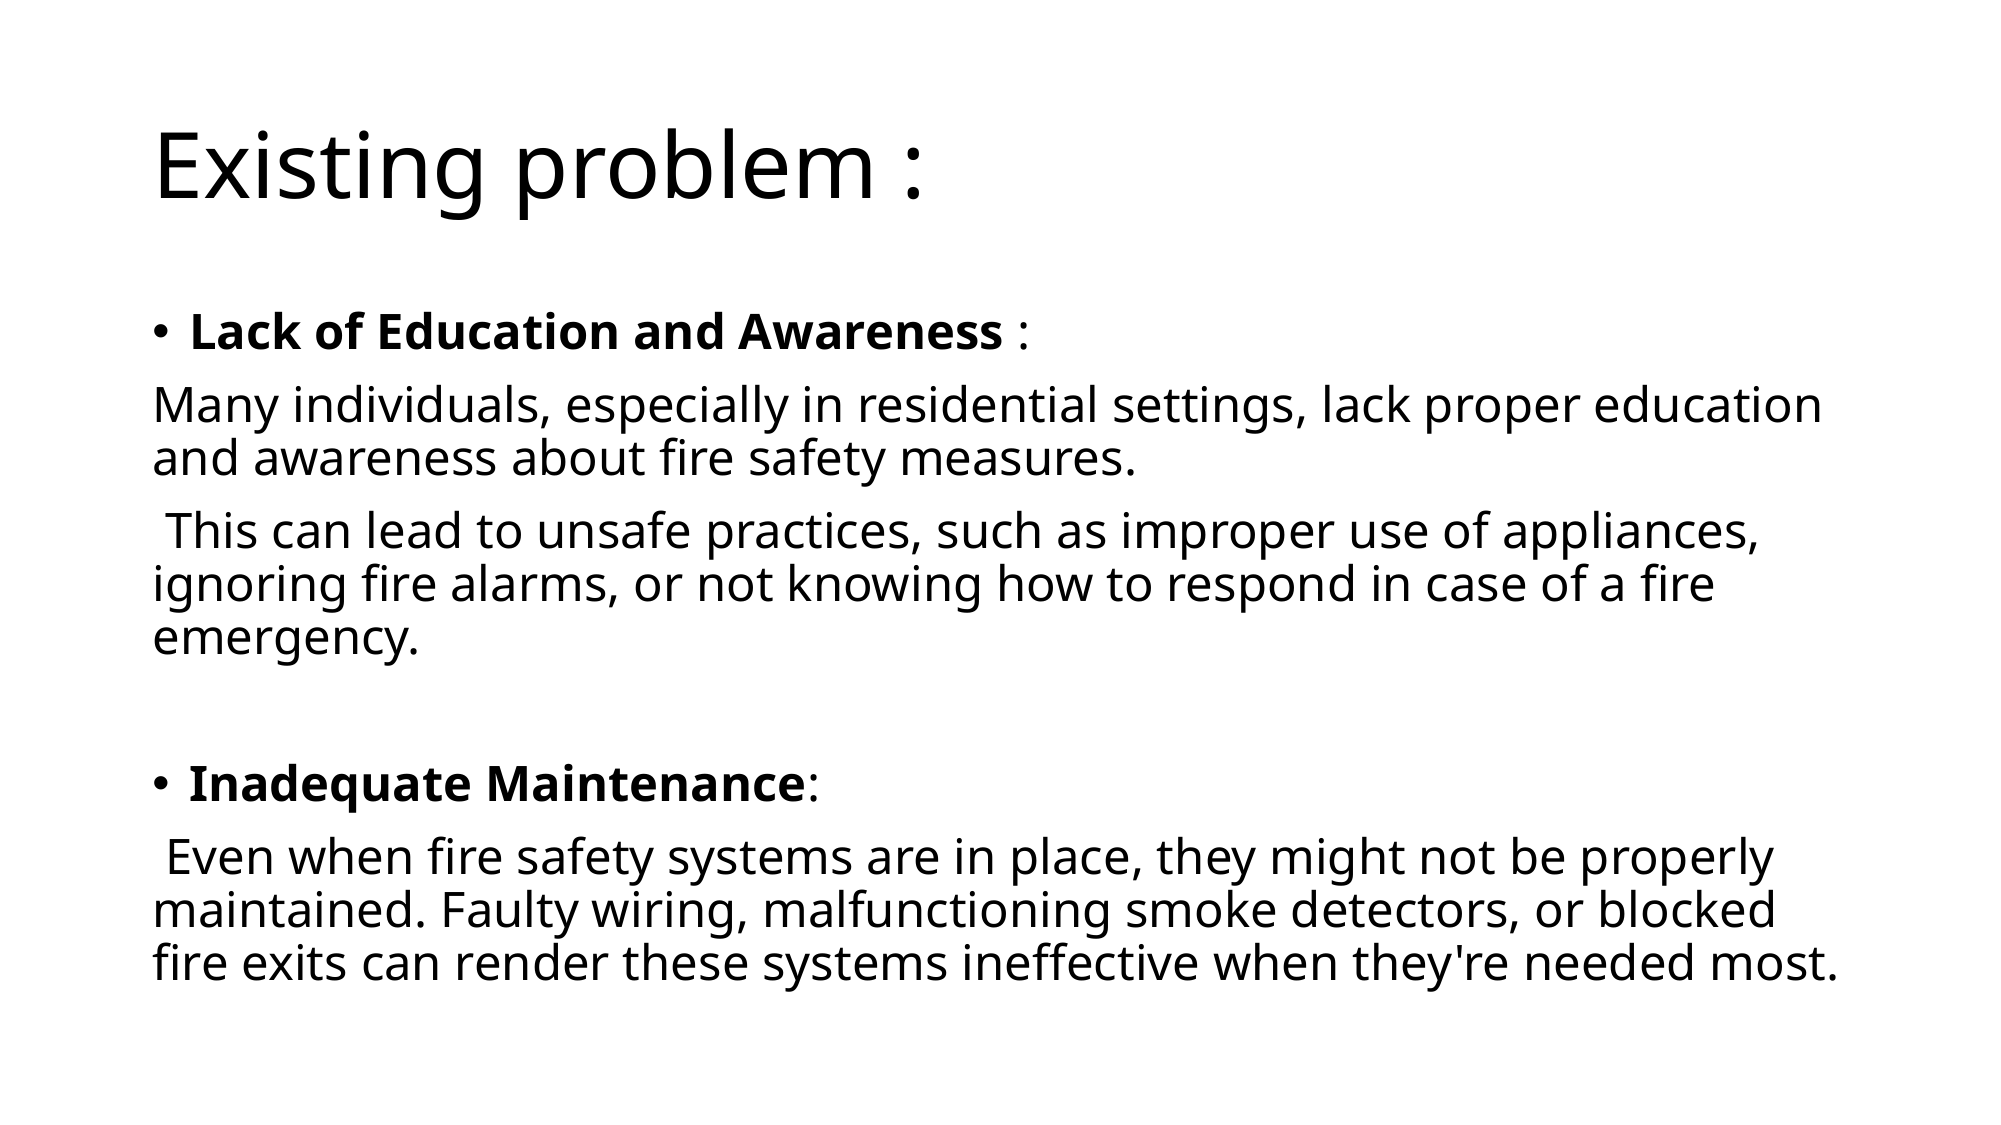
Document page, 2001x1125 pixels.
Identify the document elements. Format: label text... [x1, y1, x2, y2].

list Lack of Education and Awareness : Many individuals, especially in residential settings, lack proper education and awareness about fire safety measures. This can lead to unsafe practices, such as improper use of appliances, ignoring fire alarms, or not knowing how to respond in case of a fire emergency. Inadequate Maintenance: Even when fire safety systems are in place, they might not be properly maintained. Faulty wiring, malfunctioning smoke detectors, or blocked fire exits can render these systems ineffective when they're needed most. [137, 299, 1863, 1014]
title Existing problem : [137, 59, 1863, 278]
